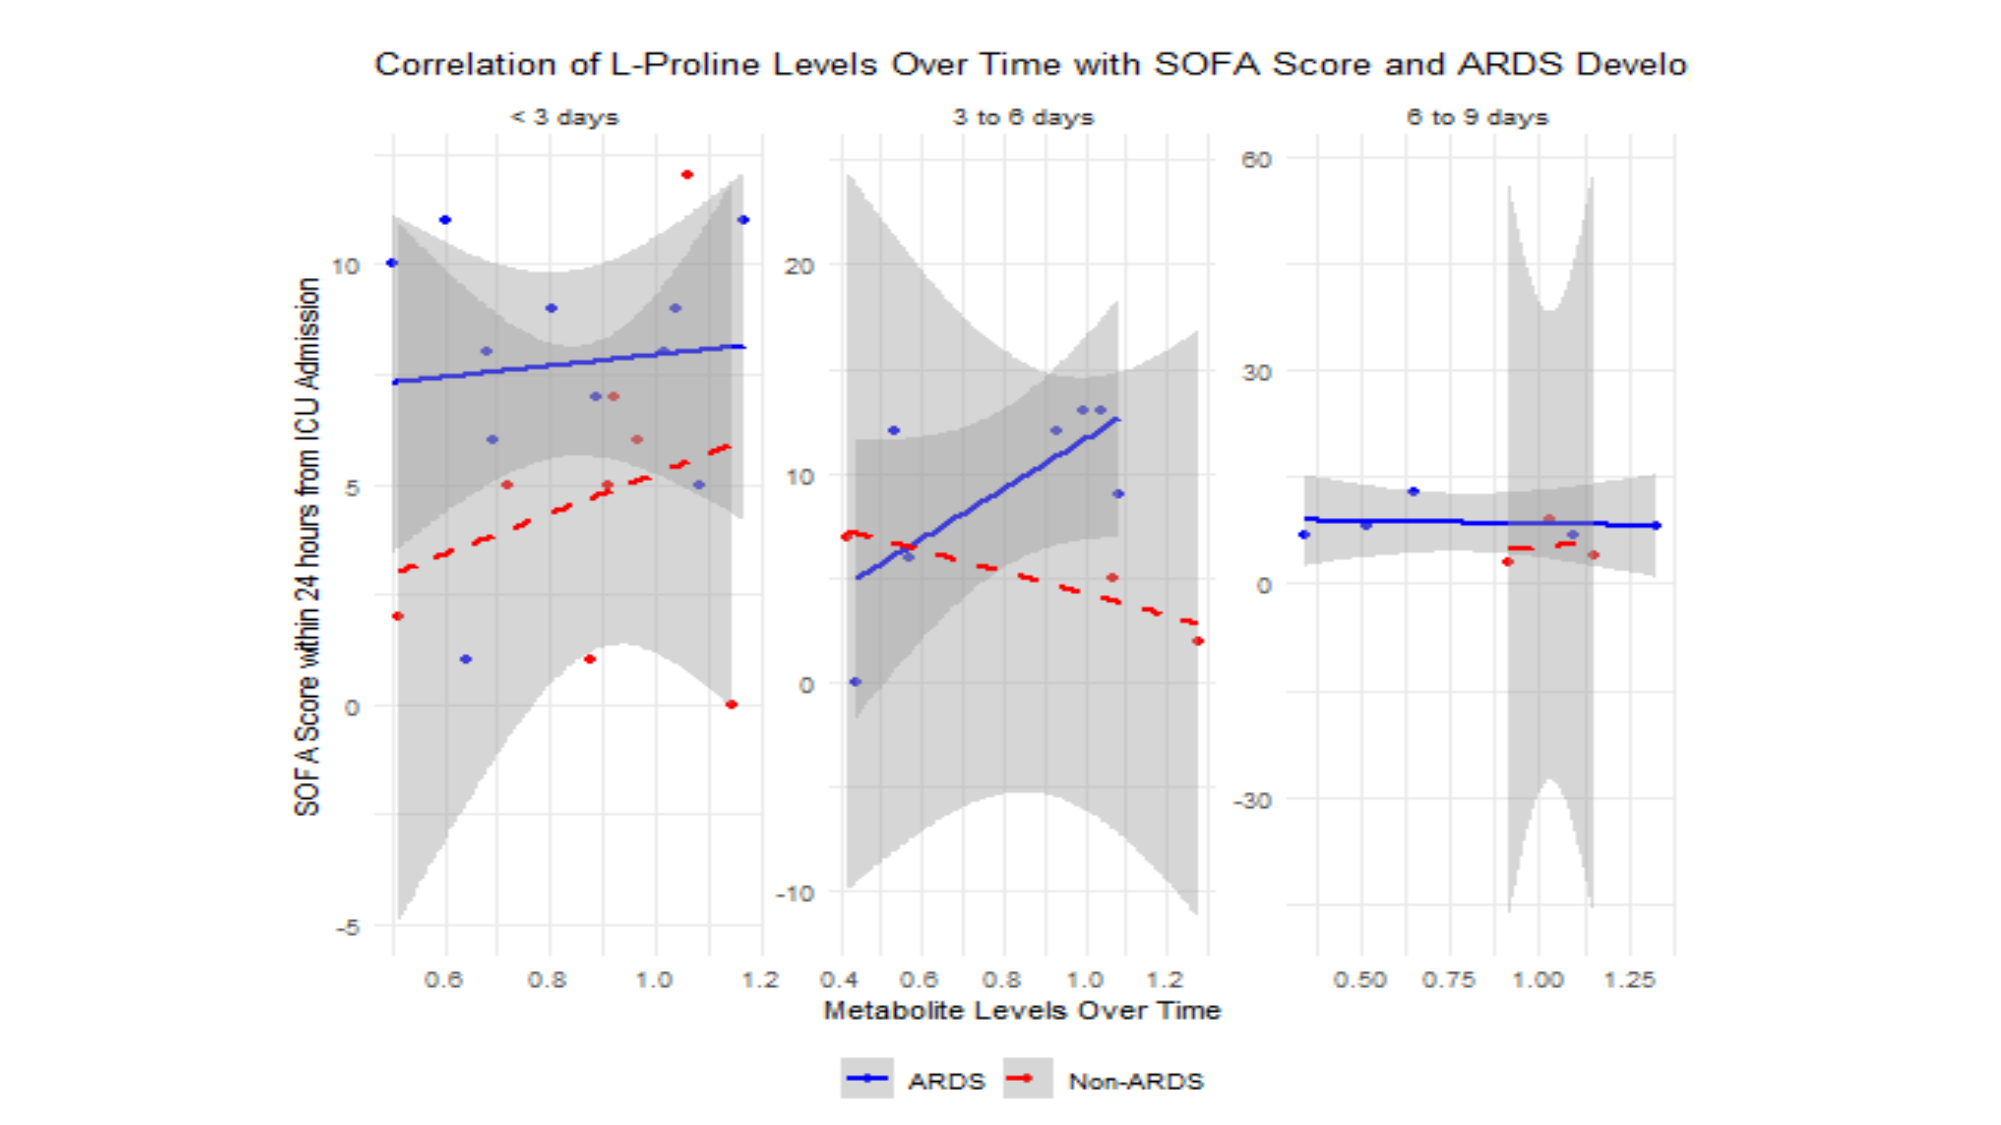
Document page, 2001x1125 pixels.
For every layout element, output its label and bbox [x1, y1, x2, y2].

list [275, 37, 1693, 1124]
